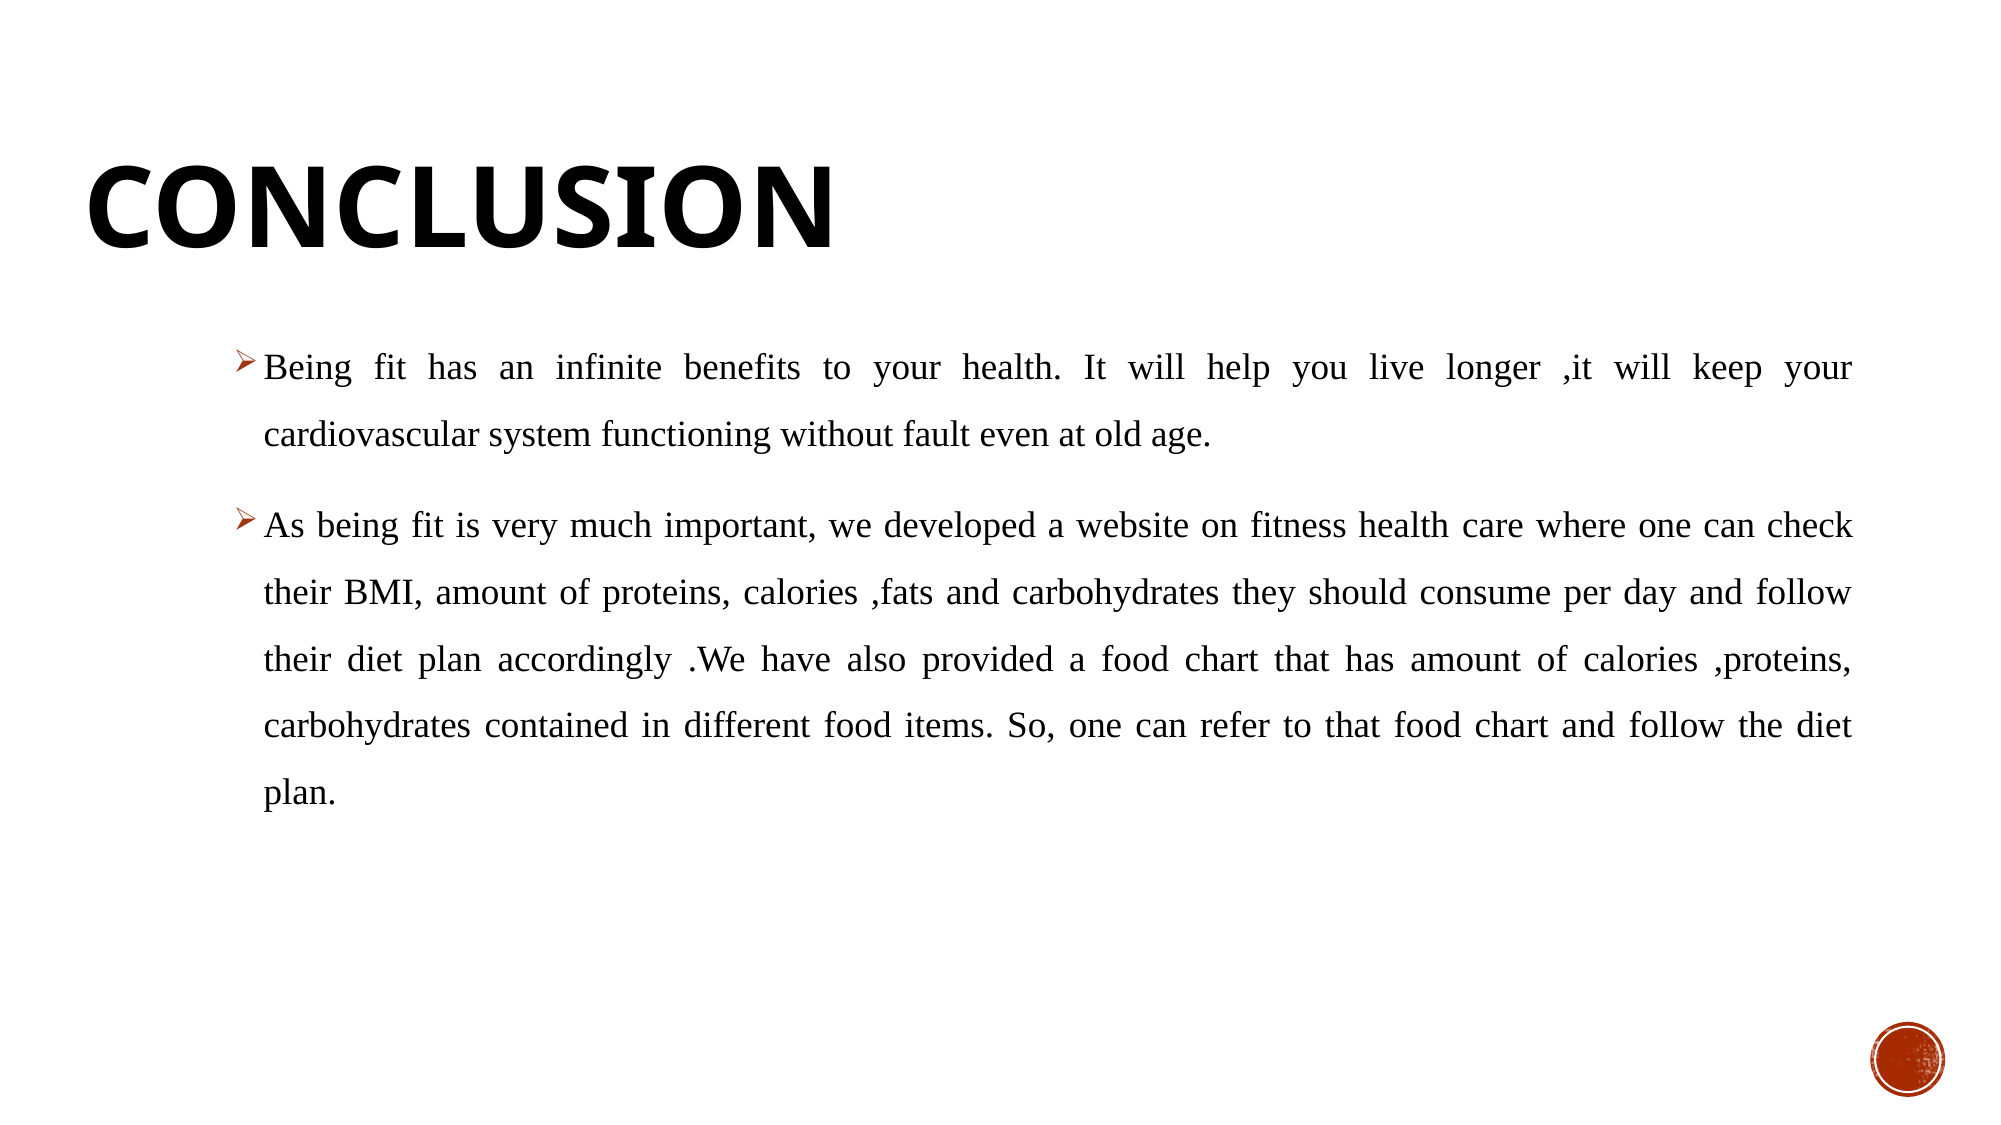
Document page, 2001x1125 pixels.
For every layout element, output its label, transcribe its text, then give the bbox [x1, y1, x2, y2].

list Being fit has an infinite benefits to your health. It will help you live longer ,it will keep your cardiovascular system functioning without fault even at old age. As being fit is very much important, we developed a website on fitness health care where one can check their BMI, amount of proteins, calories ,fats and carbohydrates they should consume per day and follow their diet plan accordingly .We have also provided a food chart that has amount of calories ,proteins, carbohydrates contained in different food items. So, one can refer to that food chart and follow the diet plan. [218, 312, 1869, 1125]
title CONCLUSION [0, 83, 1301, 340]
